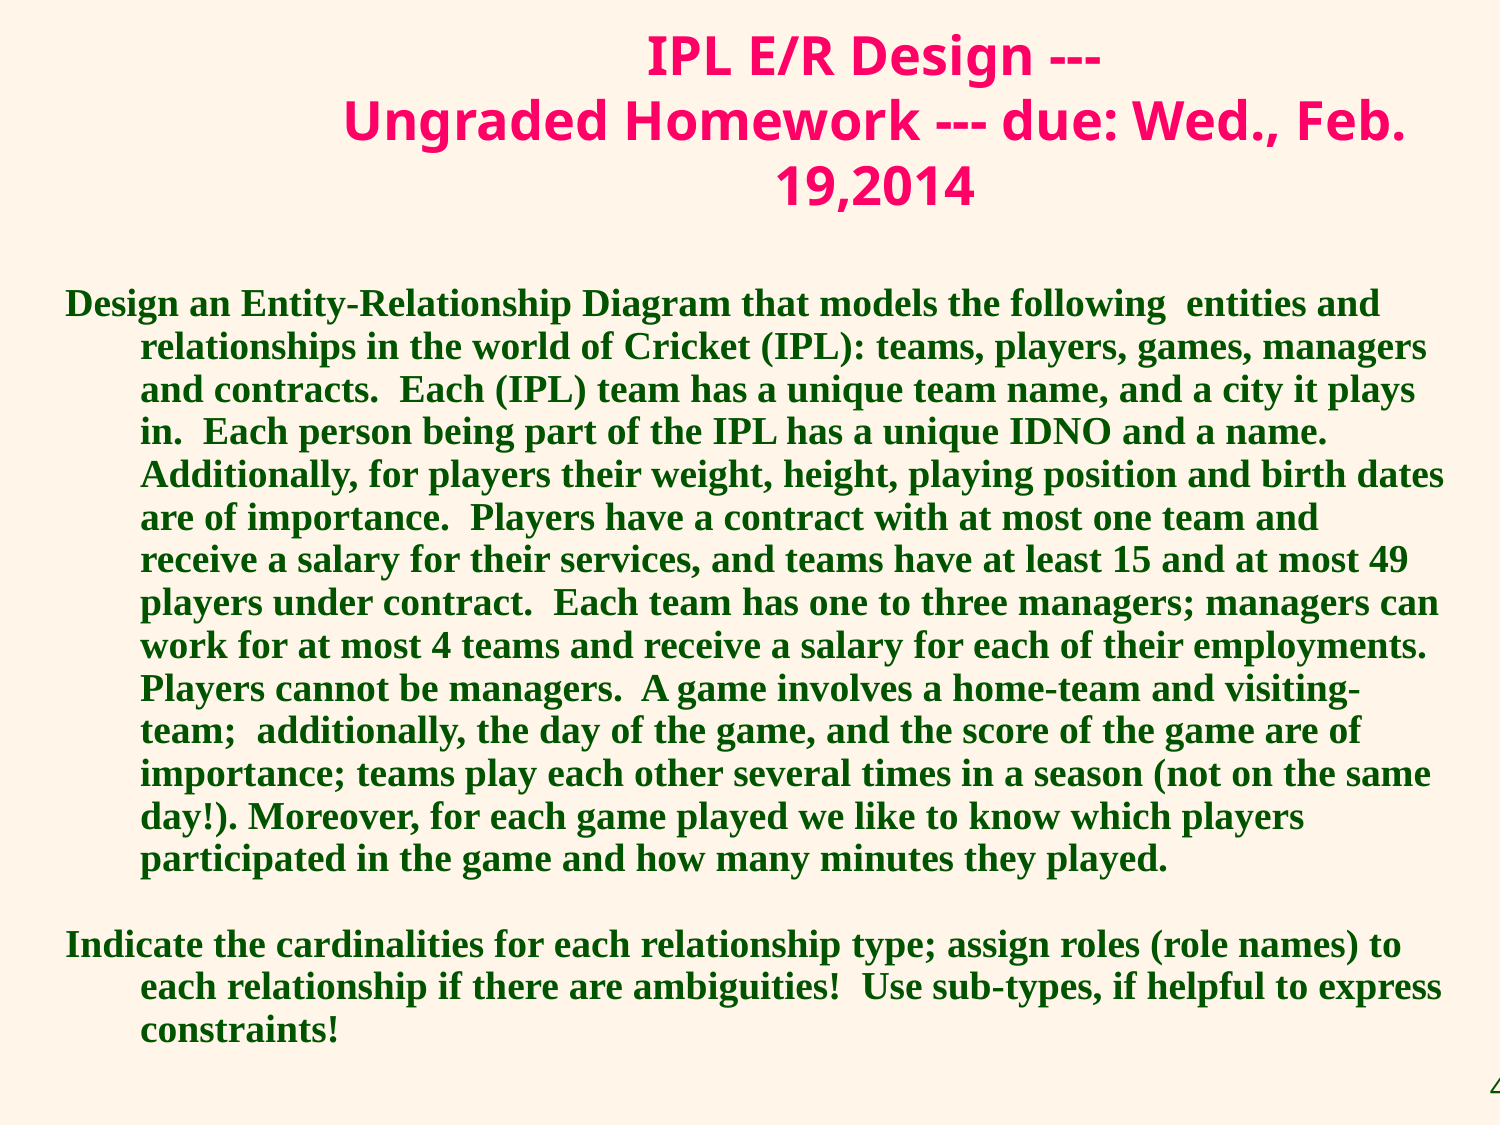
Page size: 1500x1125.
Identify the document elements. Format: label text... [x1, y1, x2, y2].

list Design an Entity-Relationship Diagram that models the following entities and relationships in the world of Cricket (IPL): teams, players, games, managers and contracts. Each (IPL) team has a unique team name, and a city it plays in. Each person being part of the IPL has a unique IDNO and a name. Additionally, for players their weight, height, playing position and birth dates are of importance. Players have a contract with at most one team and receive a salary for their services, and teams have at least 15 and at most 49 players under contract. Each team has one to three managers; managers can work for at most 4 teams and receive a salary for each of their employments. Players cannot be managers. A game involves a home-team and visiting-team; additionally, the day of the game, and the score of the game are of importance; teams play each other several times in a season (not on the same day!). Moreover, for each game played we like to know which players participated in the game and how many minutes they played. Indicate the cardinalities for each relationship type; assign roles (role names) to each relationship if there are ambiguities! Use sub-types, if helpful to express constraints! [50, 275, 1463, 982]
title IPL E/R Design --- Ungraded Homework --- due: Wed., Feb. 19,2014 [249, 24, 1500, 213]
